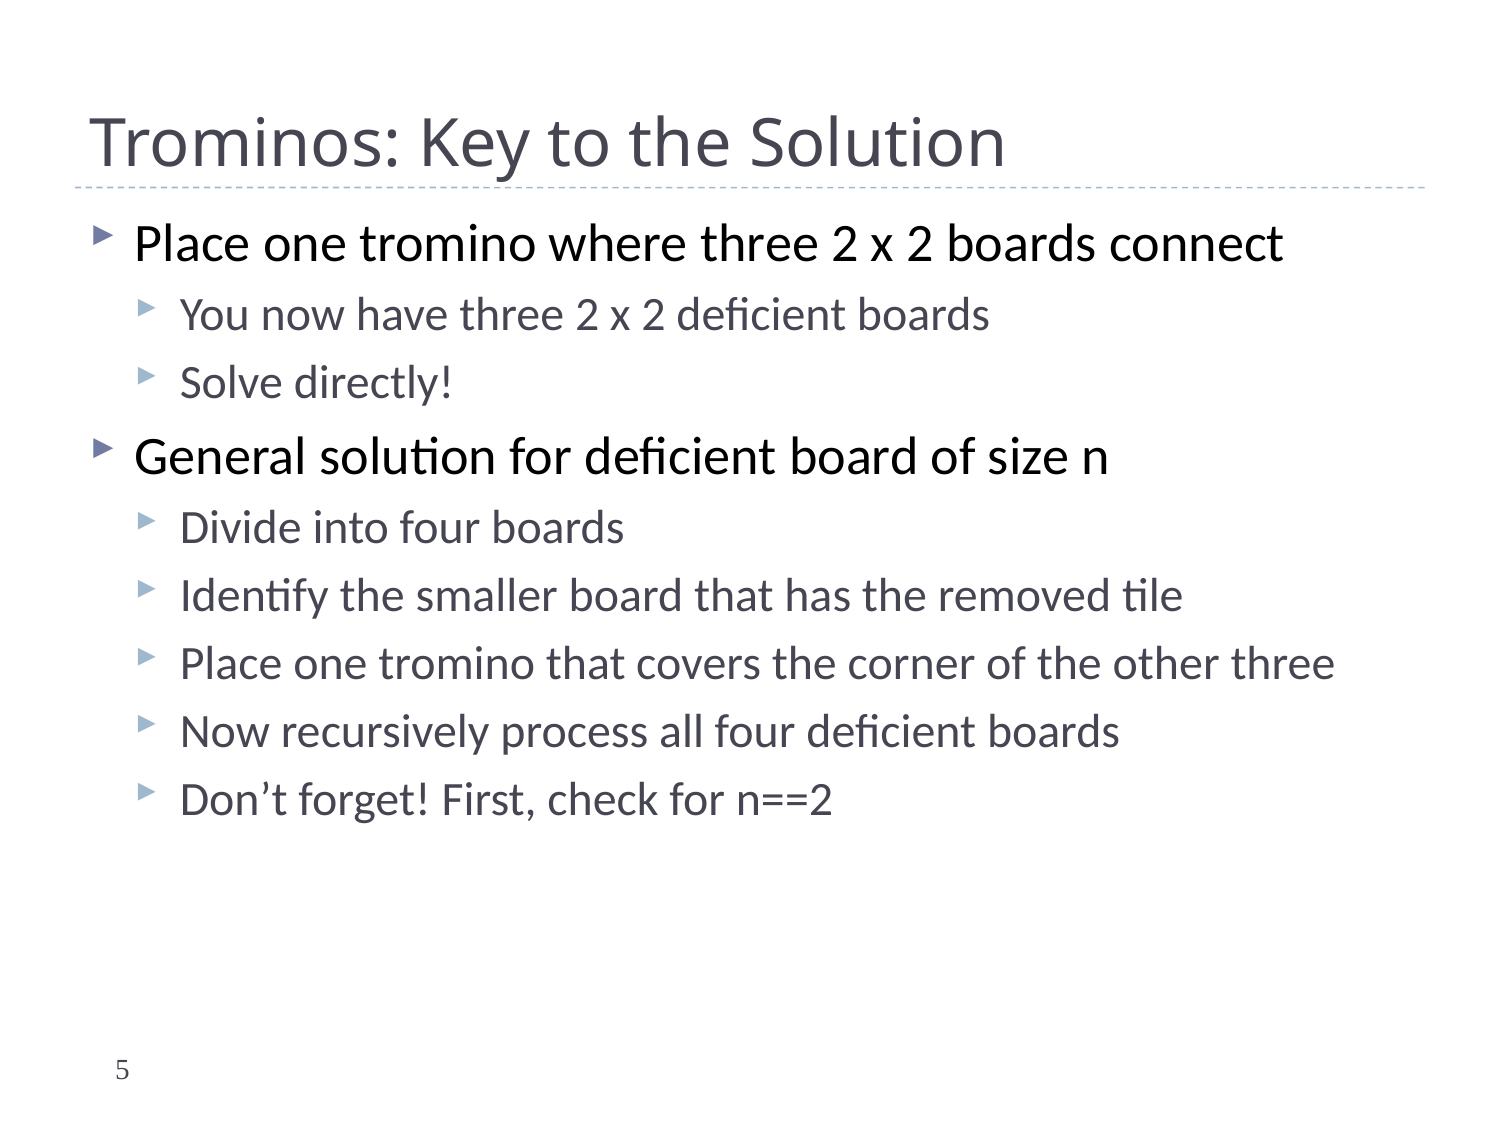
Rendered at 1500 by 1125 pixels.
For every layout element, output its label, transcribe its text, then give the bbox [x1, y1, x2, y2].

list Place one tromino where three 2 x 2 boards connect You now have three 2 x 2 deficient boards Solve directly! General solution for deficient board of size n Divide into four boards Identify the smaller board that has the removed tile Place one tromino that covers the corner of the other three Now recursively process all four deficient boards Don’t forget! First, check for n==2 [75, 200, 1425, 1010]
title Trominos: Key to the Solution [75, 24, 1425, 188]
slide_number 5 [100, 1042, 426, 1103]
